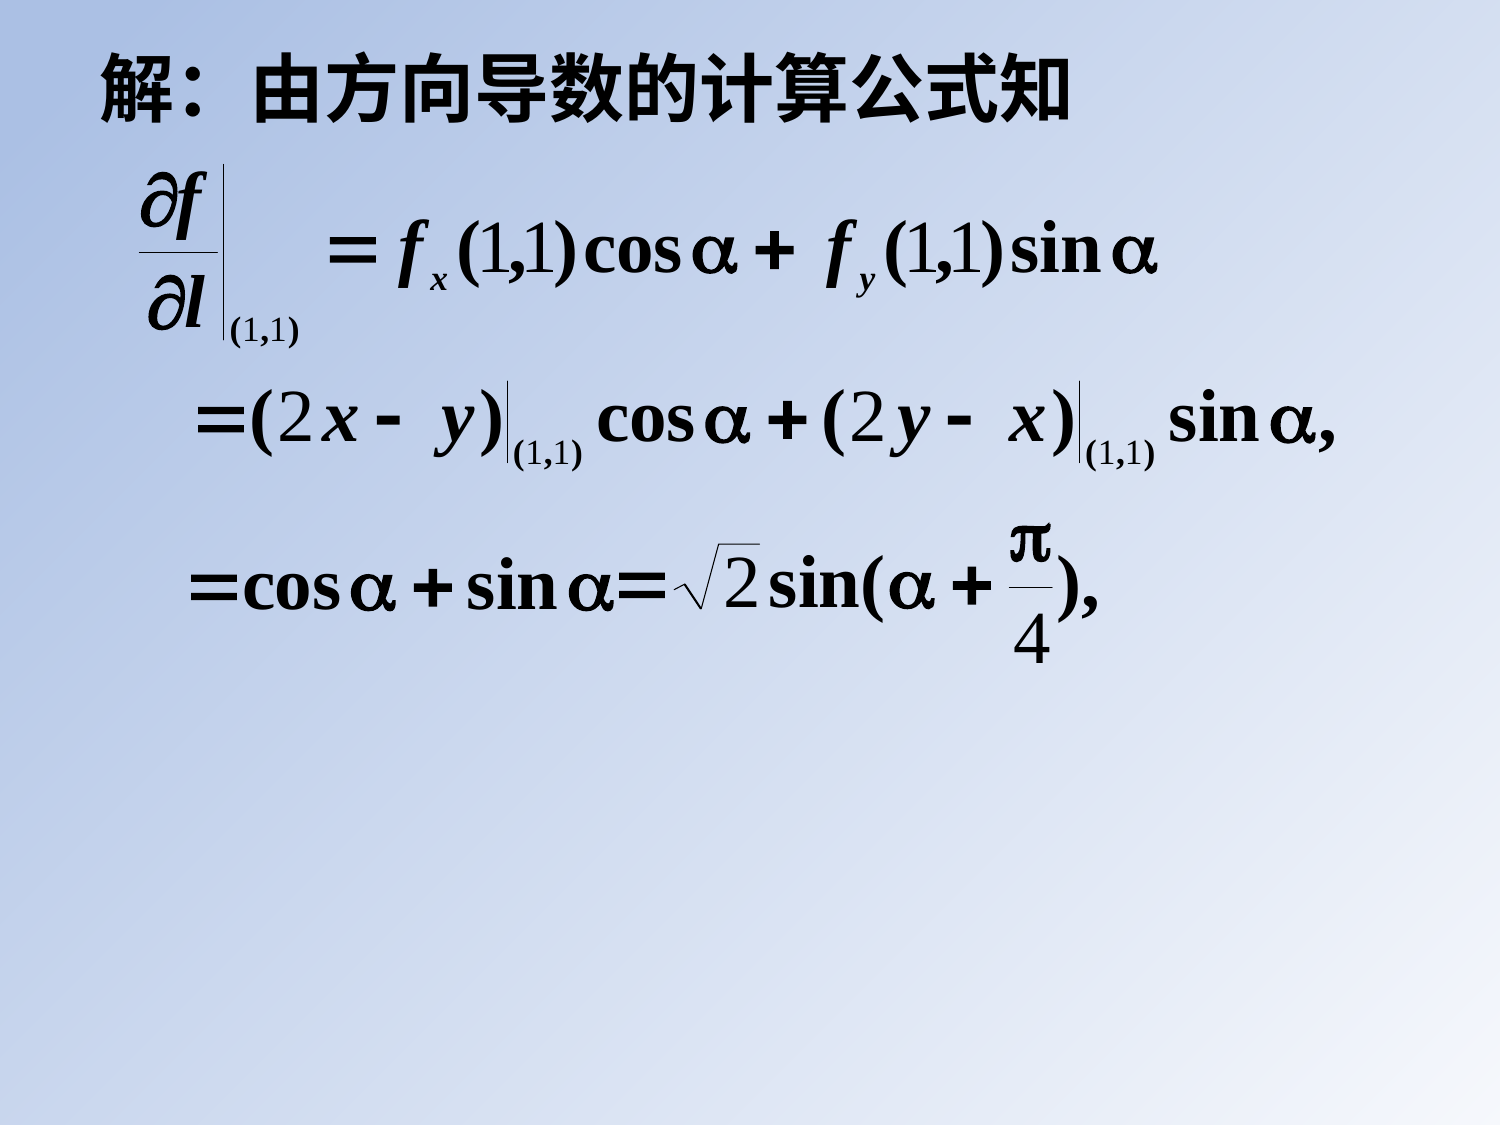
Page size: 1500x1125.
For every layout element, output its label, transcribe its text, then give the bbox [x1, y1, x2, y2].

picture [181, 496, 1101, 668]
picture [135, 159, 1163, 356]
picture [188, 375, 1339, 478]
text_box 解：由方向导数的计算公式知 [84, 34, 1185, 140]
